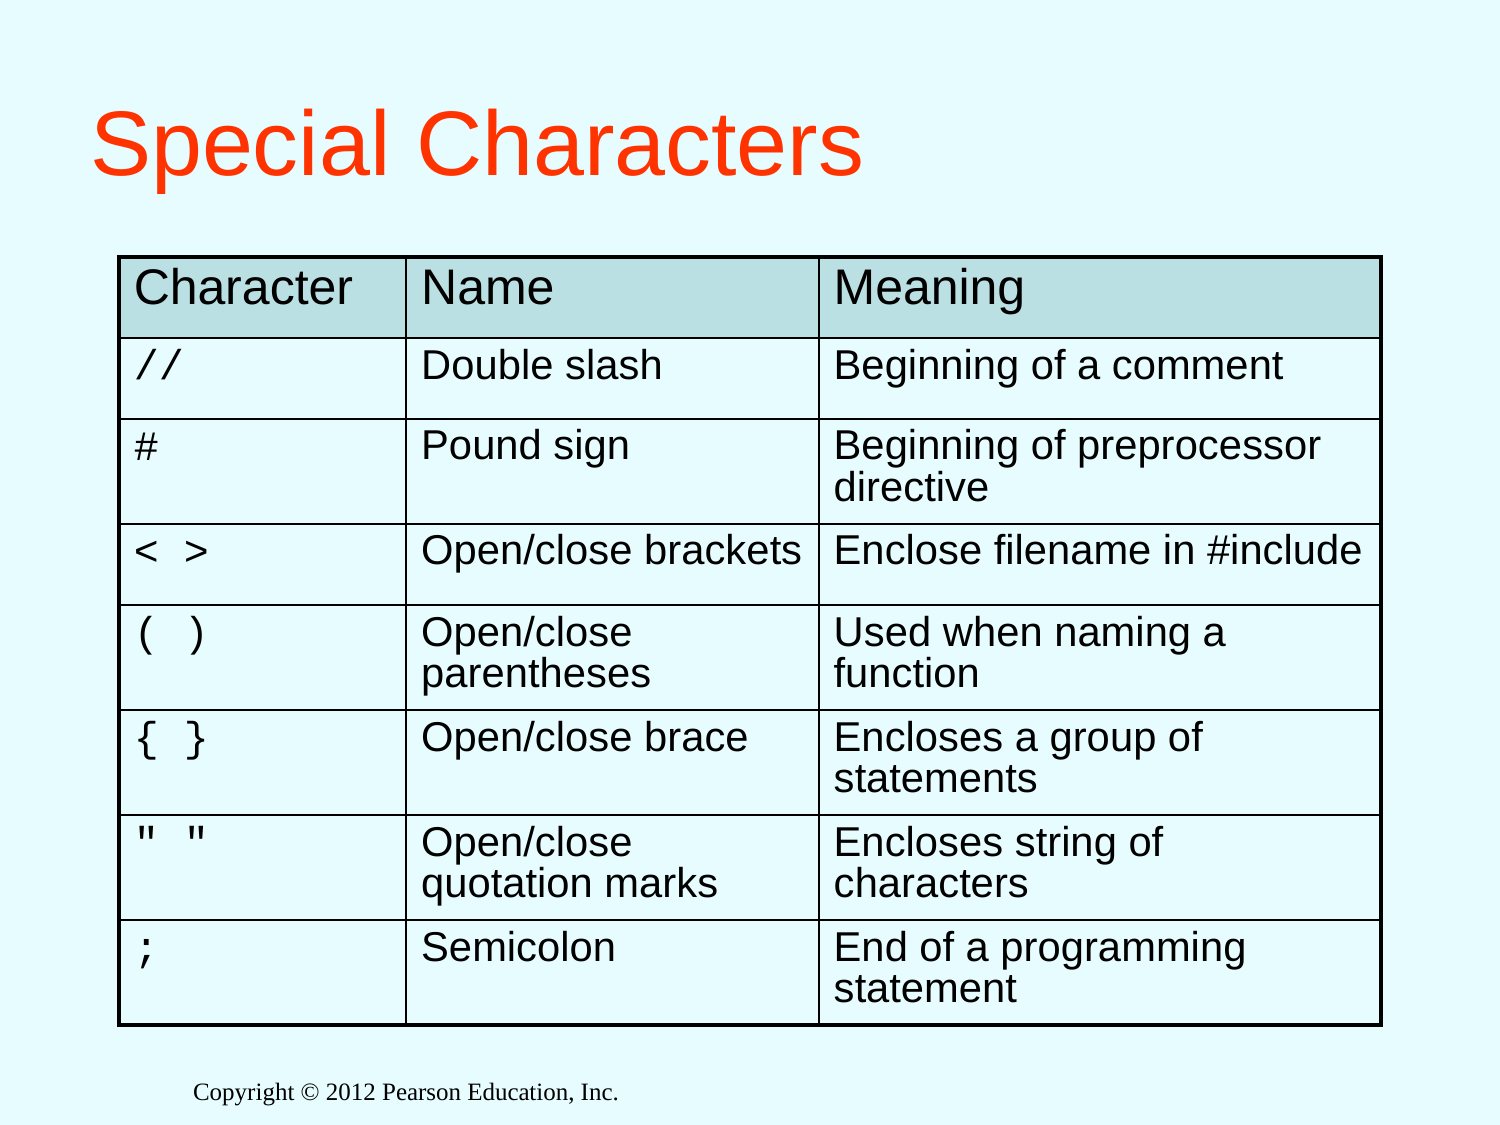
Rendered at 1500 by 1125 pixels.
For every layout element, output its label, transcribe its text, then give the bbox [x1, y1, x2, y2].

table_cell Used when naming a function [820, 606, 1379, 709]
table_cell " " [121, 816, 405, 919]
table_cell End of a programming statement [820, 921, 1379, 1023]
table_cell Beginning of a comment [820, 339, 1379, 418]
table_cell ; [121, 921, 405, 1023]
table_cell ( ) [121, 606, 405, 709]
table_cell { } [121, 711, 405, 814]
table_cell < > [121, 525, 405, 604]
table_header Name [407, 259, 818, 337]
title Special Characters [75, 45, 1425, 233]
table_cell Open/close parentheses [407, 606, 818, 709]
table_header Character [121, 259, 405, 337]
table_cell Semicolon [407, 921, 818, 1023]
table_cell Enclose filename in #include [820, 525, 1379, 604]
table_cell Beginning of preprocessor directive [820, 420, 1379, 523]
table_cell // [121, 339, 405, 418]
table_cell Encloses string of characters [820, 816, 1379, 919]
table_cell Open/close brace [407, 711, 818, 814]
table_cell Encloses a group of statements [820, 711, 1379, 814]
table_cell # [121, 420, 405, 523]
table_cell Pound sign [407, 420, 818, 523]
table_header Meaning [820, 259, 1379, 337]
table_cell Double slash [407, 339, 818, 418]
table_cell Open/close brackets [407, 525, 818, 604]
table_cell Open/close quotation marks [407, 816, 818, 919]
